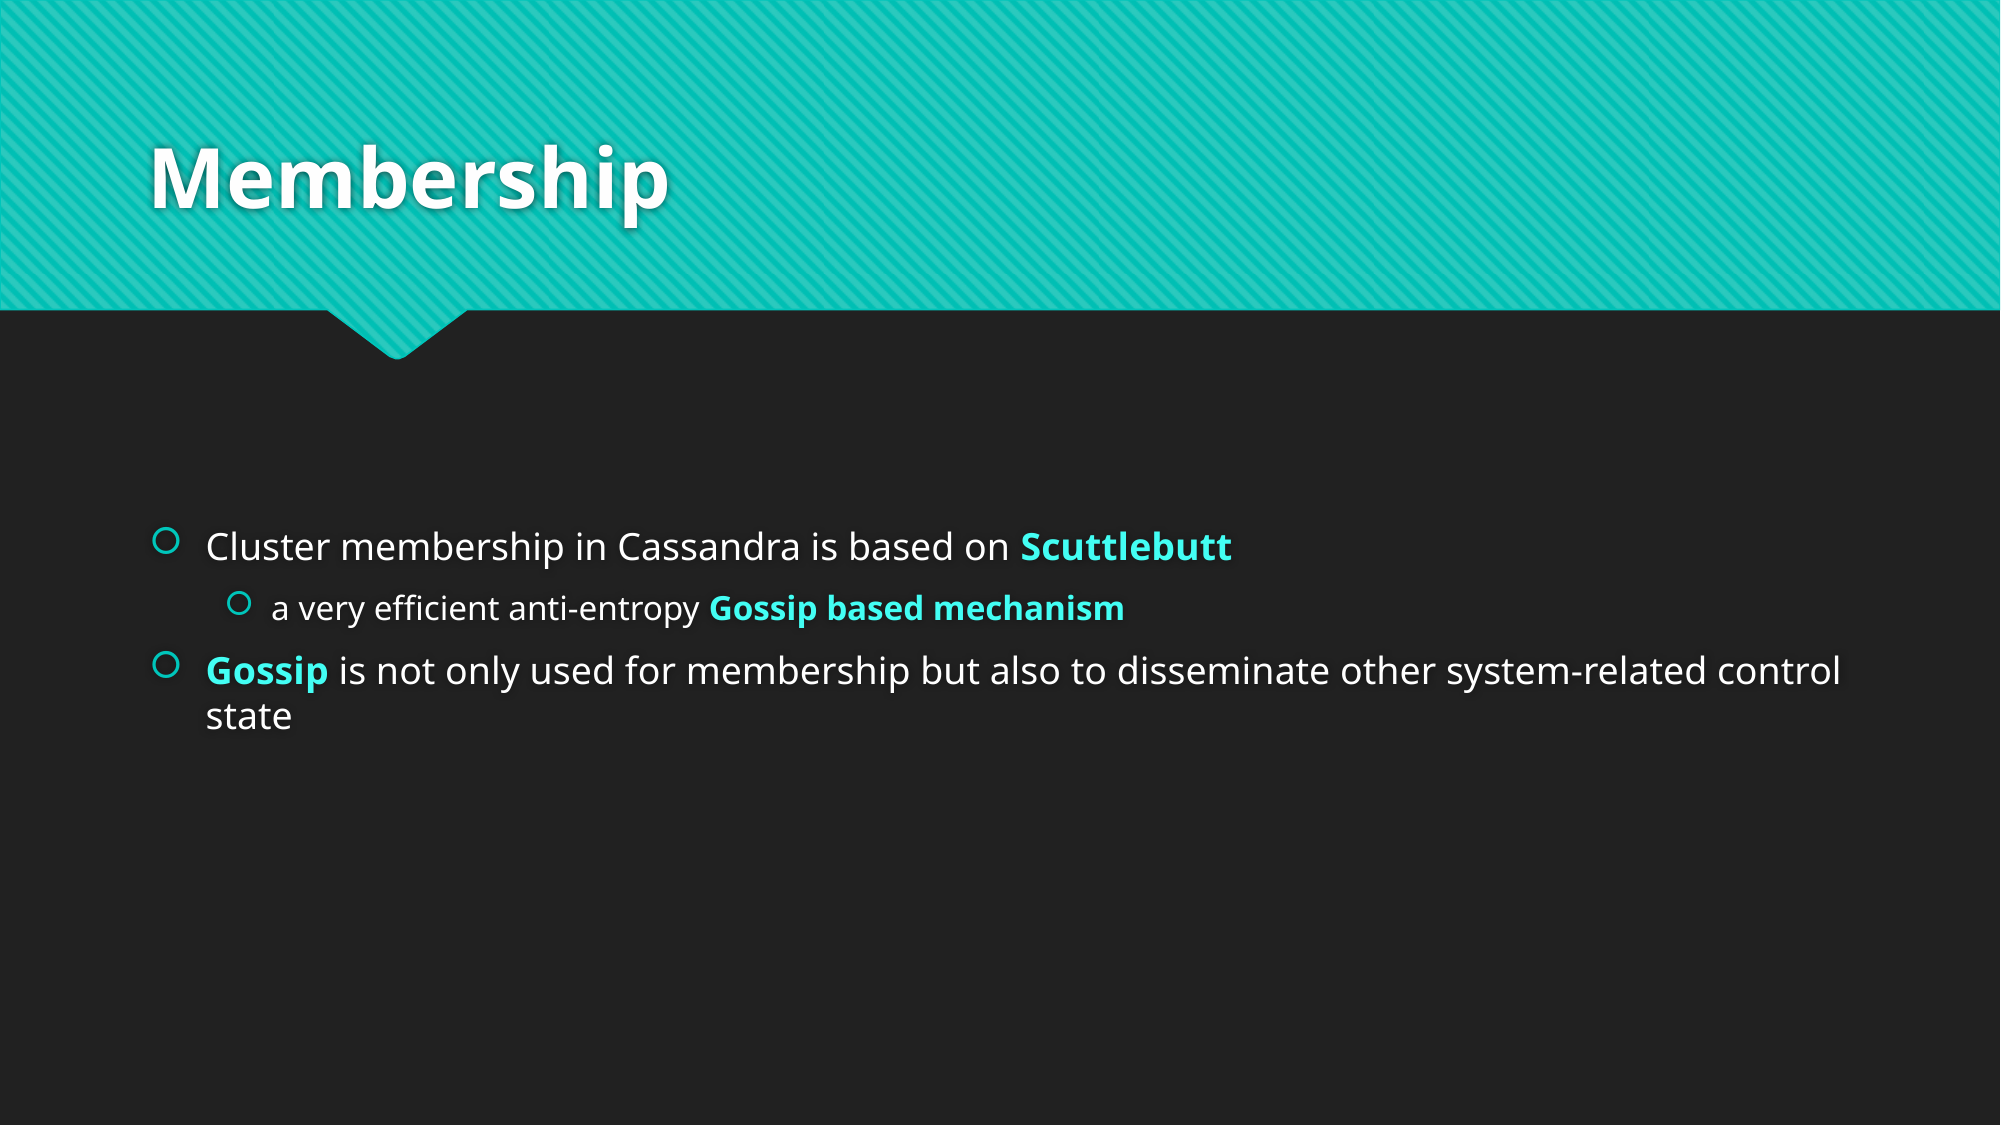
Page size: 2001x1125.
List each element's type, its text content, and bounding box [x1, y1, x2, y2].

list Cluster membership in Cassandra is based on Scuttlebutt a very efficient anti-entropy Gossip based mechanism Gossip is not only used for membership but also to disseminate other system-related control state [134, 364, 1866, 962]
title Membership [132, 73, 1868, 233]
